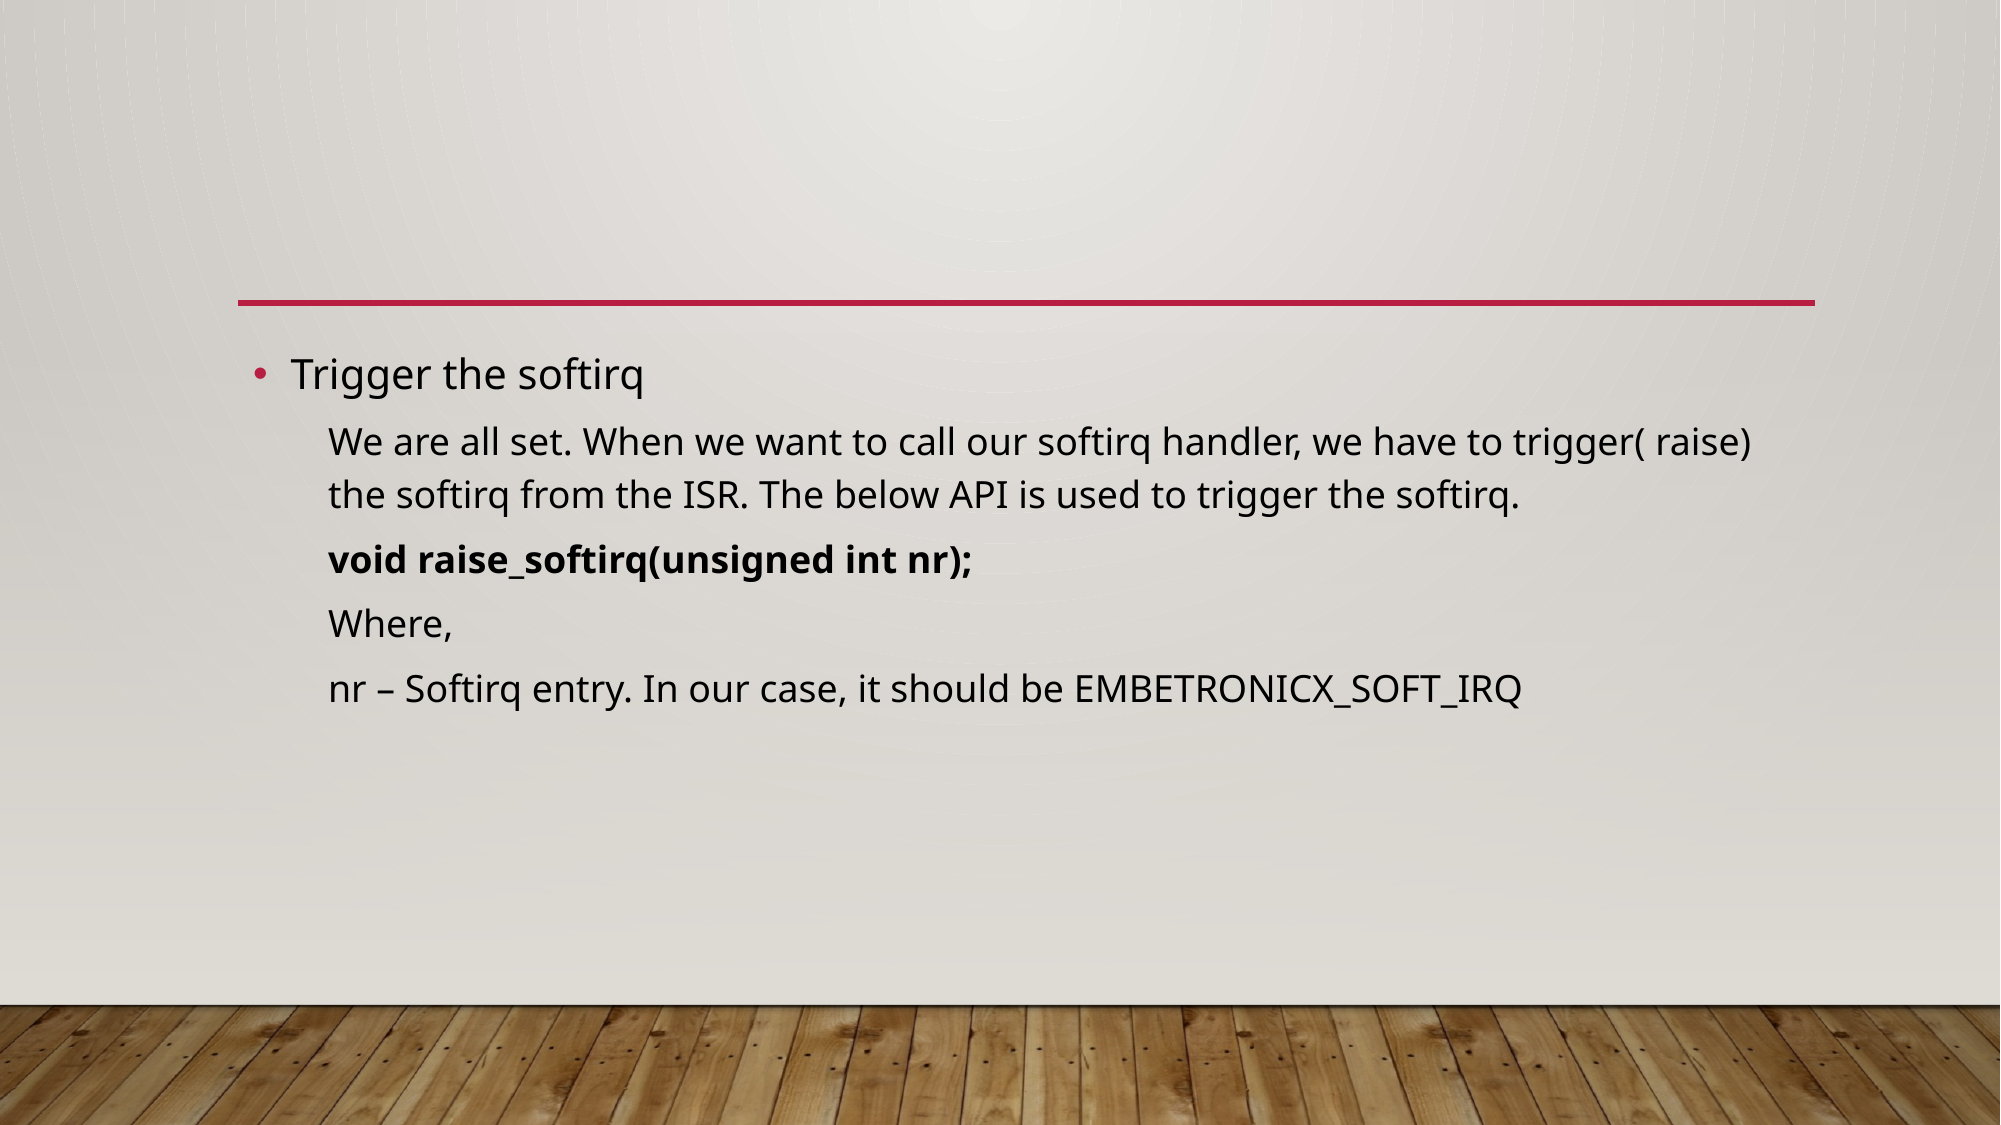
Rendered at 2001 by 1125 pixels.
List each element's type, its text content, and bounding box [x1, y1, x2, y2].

list Trigger the softirq We are all set. When we want to call our softirq handler, we have to trigger( raise) the softirq from the ISR. The below API is used to trigger the softirq. void raise_softirq(unsigned int nr); Where, nr – Softirq entry. In our case, it should be EMBETRONICX_SOFT_IRQ [238, 330, 1814, 897]
picture [0, 1005, 2000, 1125]
